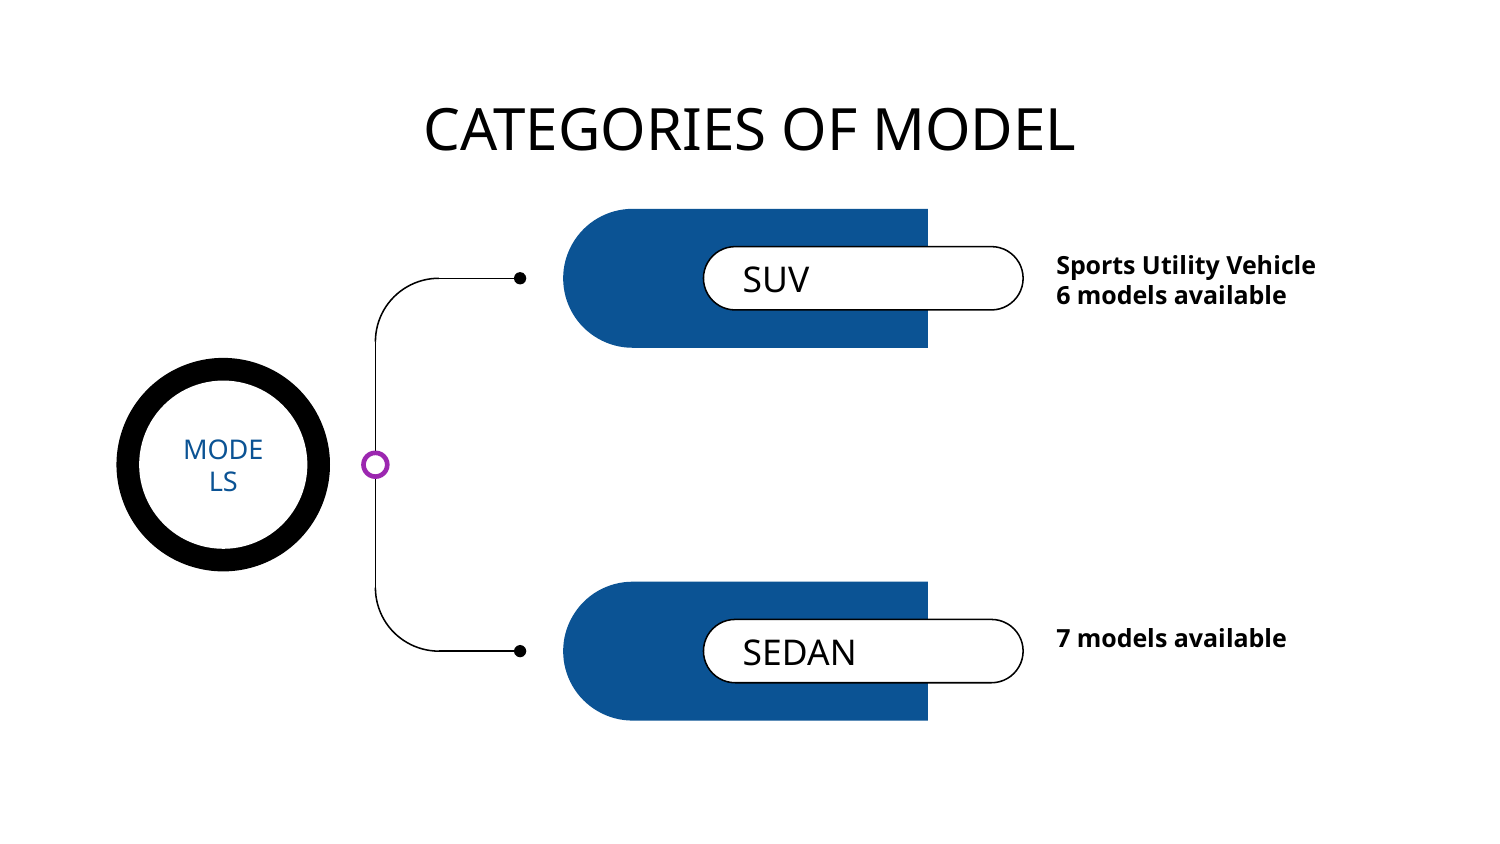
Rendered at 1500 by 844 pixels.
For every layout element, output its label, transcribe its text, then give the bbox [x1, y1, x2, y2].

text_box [116, 277, 521, 652]
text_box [562, 208, 1384, 348]
title CATEGORIES OF MODEL [116, 88, 1384, 167]
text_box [562, 581, 1384, 721]
